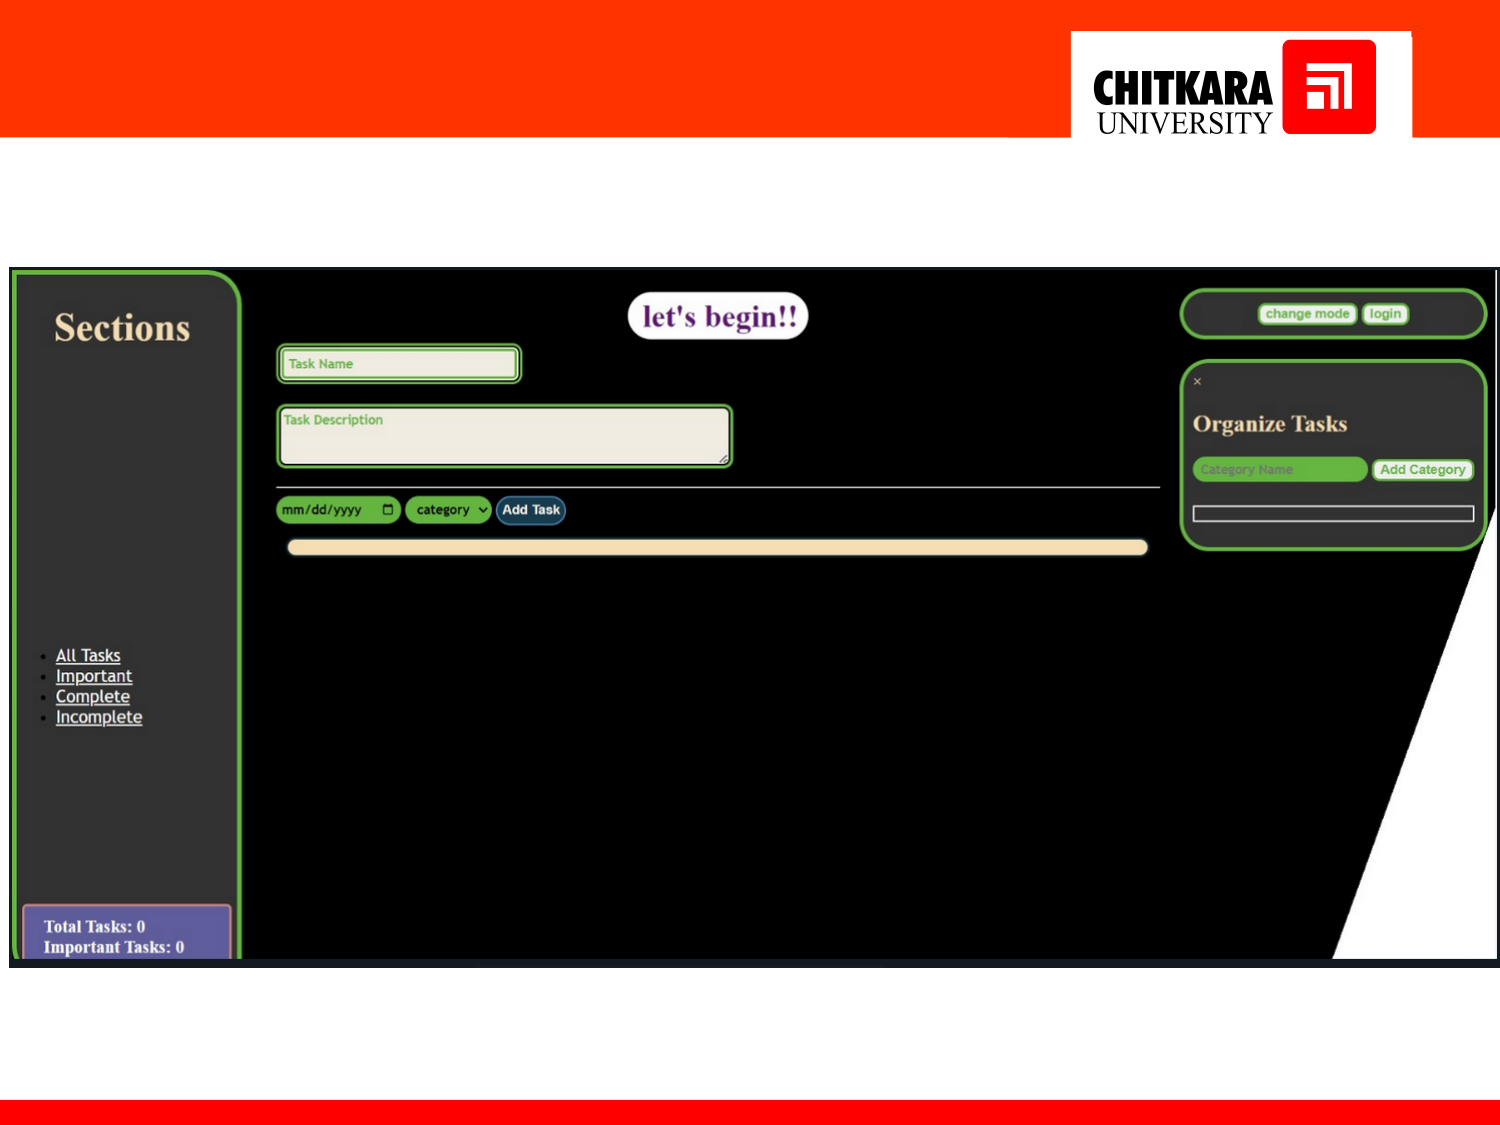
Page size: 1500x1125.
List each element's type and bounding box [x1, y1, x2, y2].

picture [9, 267, 1500, 968]
picture [1074, 37, 1391, 138]
